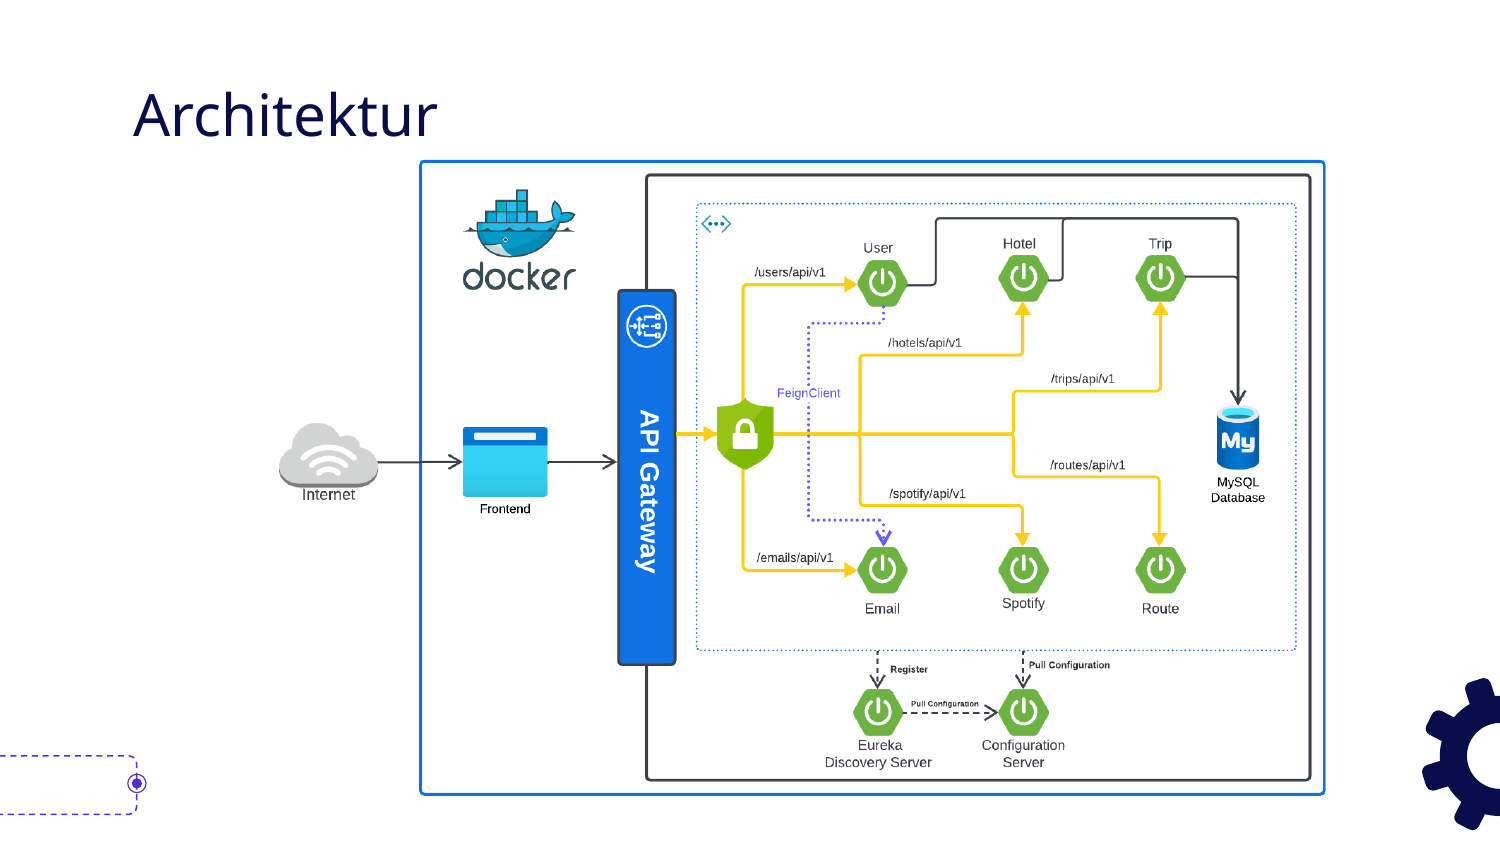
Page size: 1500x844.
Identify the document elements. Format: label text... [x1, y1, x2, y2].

title Architektur [118, 63, 1382, 161]
picture [210, 111, 1393, 829]
